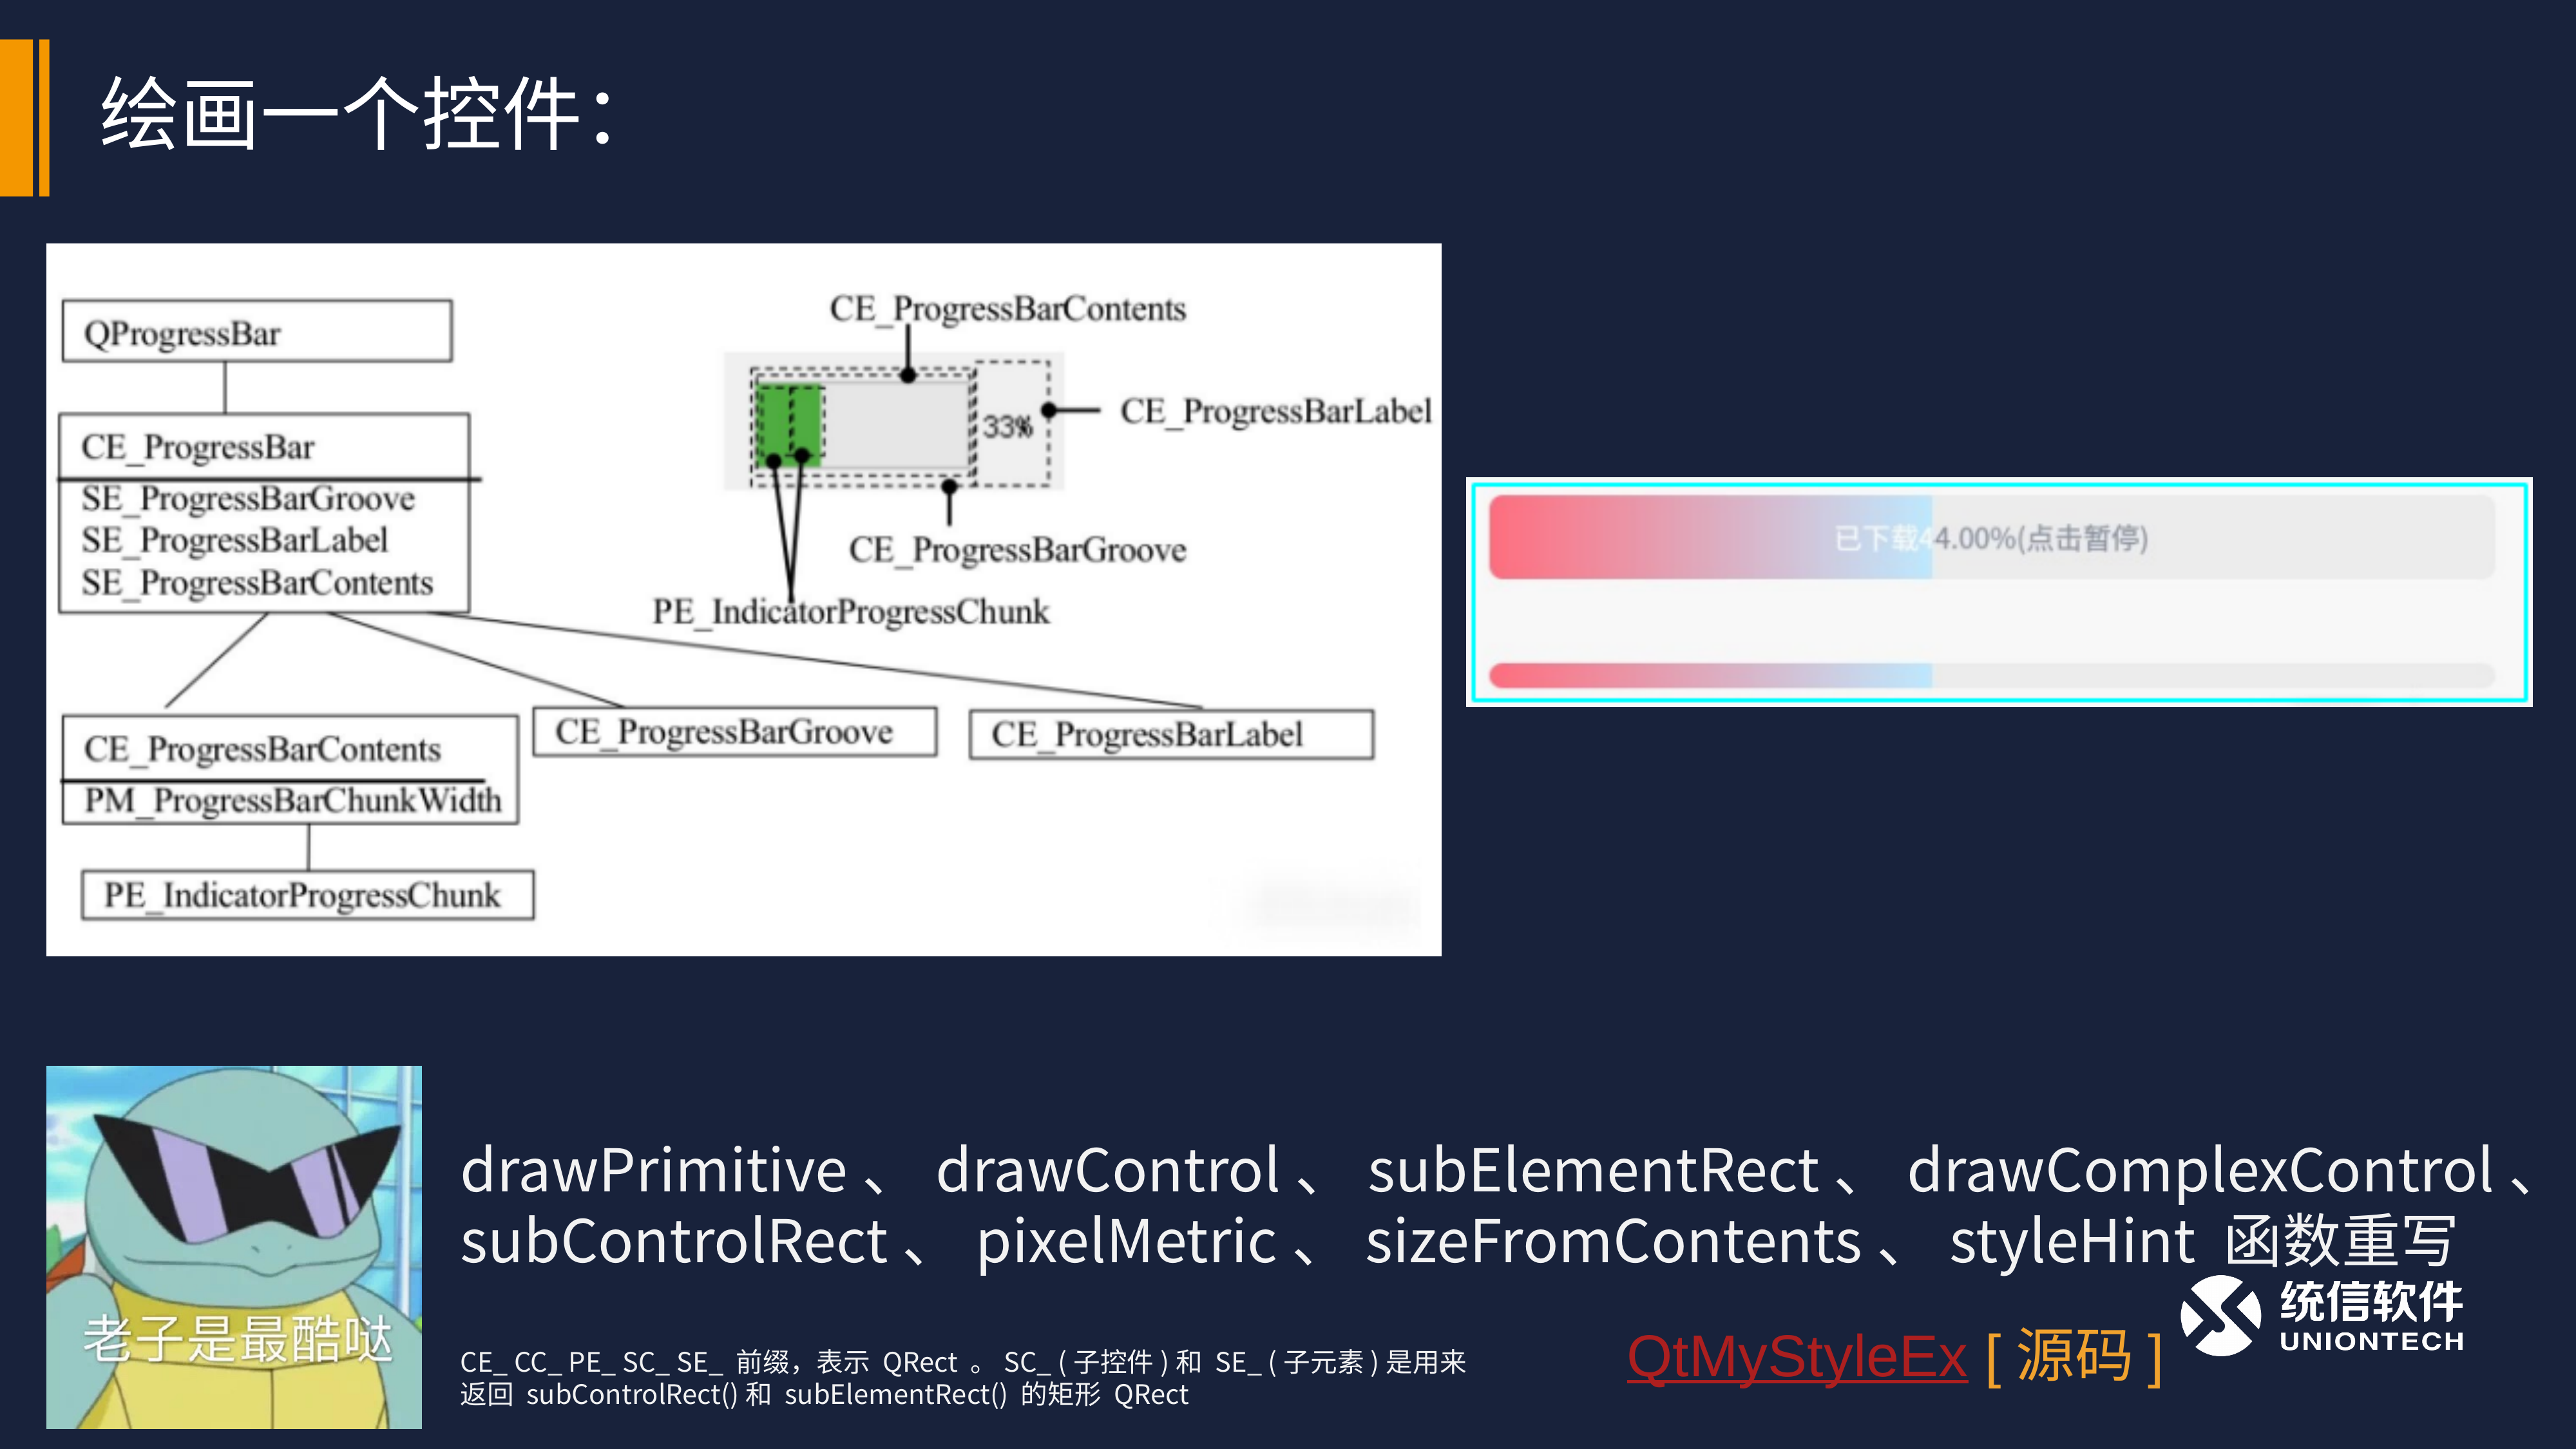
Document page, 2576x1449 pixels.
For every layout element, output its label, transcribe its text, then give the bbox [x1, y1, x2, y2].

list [46, 243, 1442, 956]
text_box drawPrimitive、drawControl、subElementRect、drawComplexControl、 subControlRect、pixelMetric、sizeFromContents、styleHint 函数重写 CE_ CC_ PE_ SC_ SE_ 前缀，表示 QRect 。SC_ (子控件)和 SE_ (子元素)是用来 返回 subControlRect()和 subElementRect() 的矩形 QRect [450, 1128, 2576, 1415]
title 绘画一个控件： [90, 39, 2313, 197]
picture [46, 1066, 422, 1429]
text_box QtMyStyleEx [源码] [1617, 1312, 2175, 1394]
picture [1466, 477, 2533, 707]
